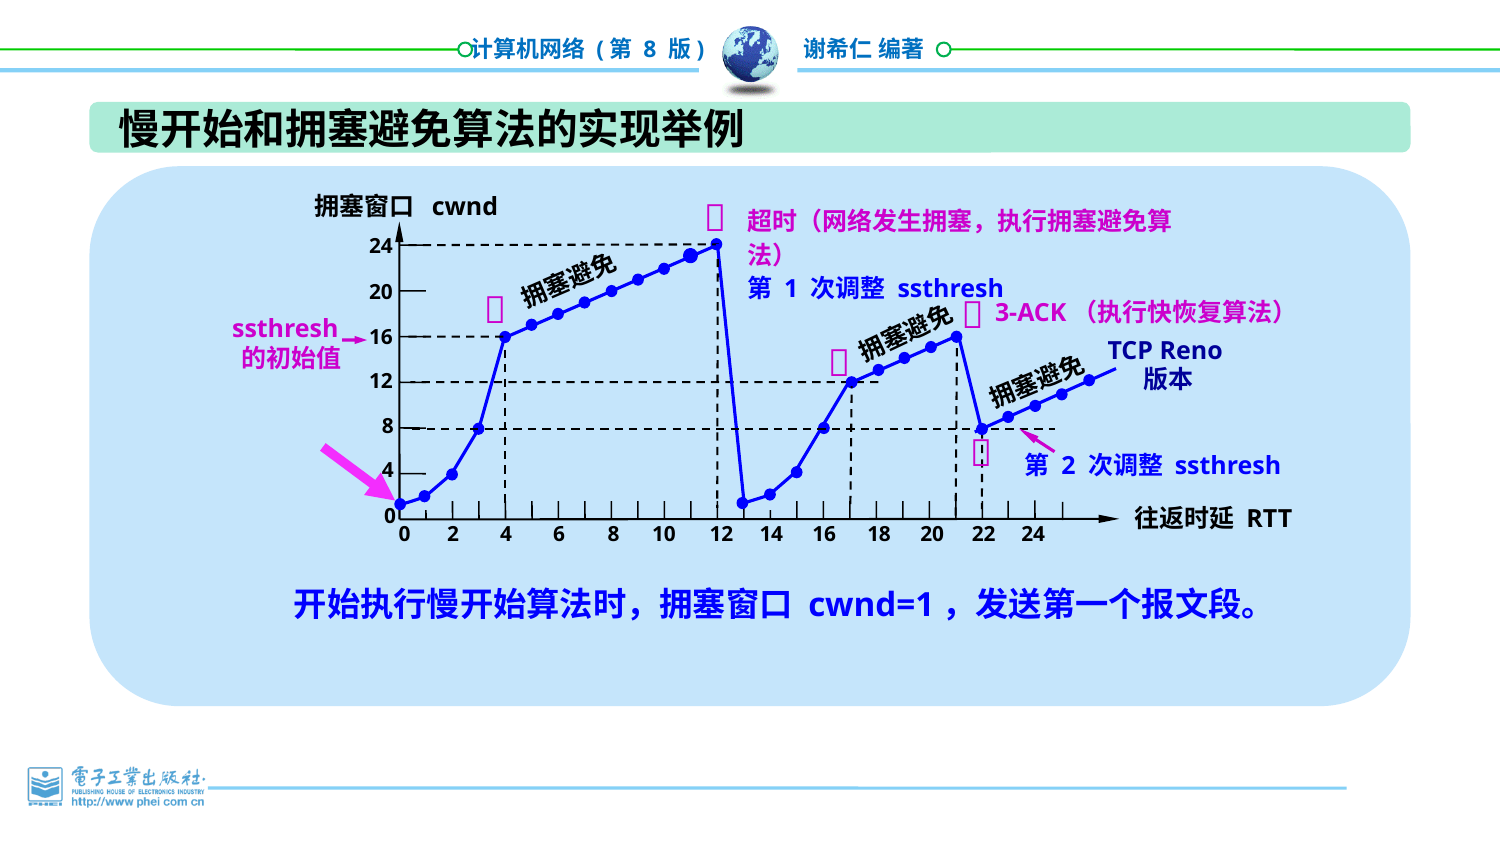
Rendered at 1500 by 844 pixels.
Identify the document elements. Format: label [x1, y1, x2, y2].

picture [720, 24, 780, 100]
text_box [87, 164, 1413, 709]
text_box [89, 95, 1411, 160]
picture [23, 764, 208, 809]
